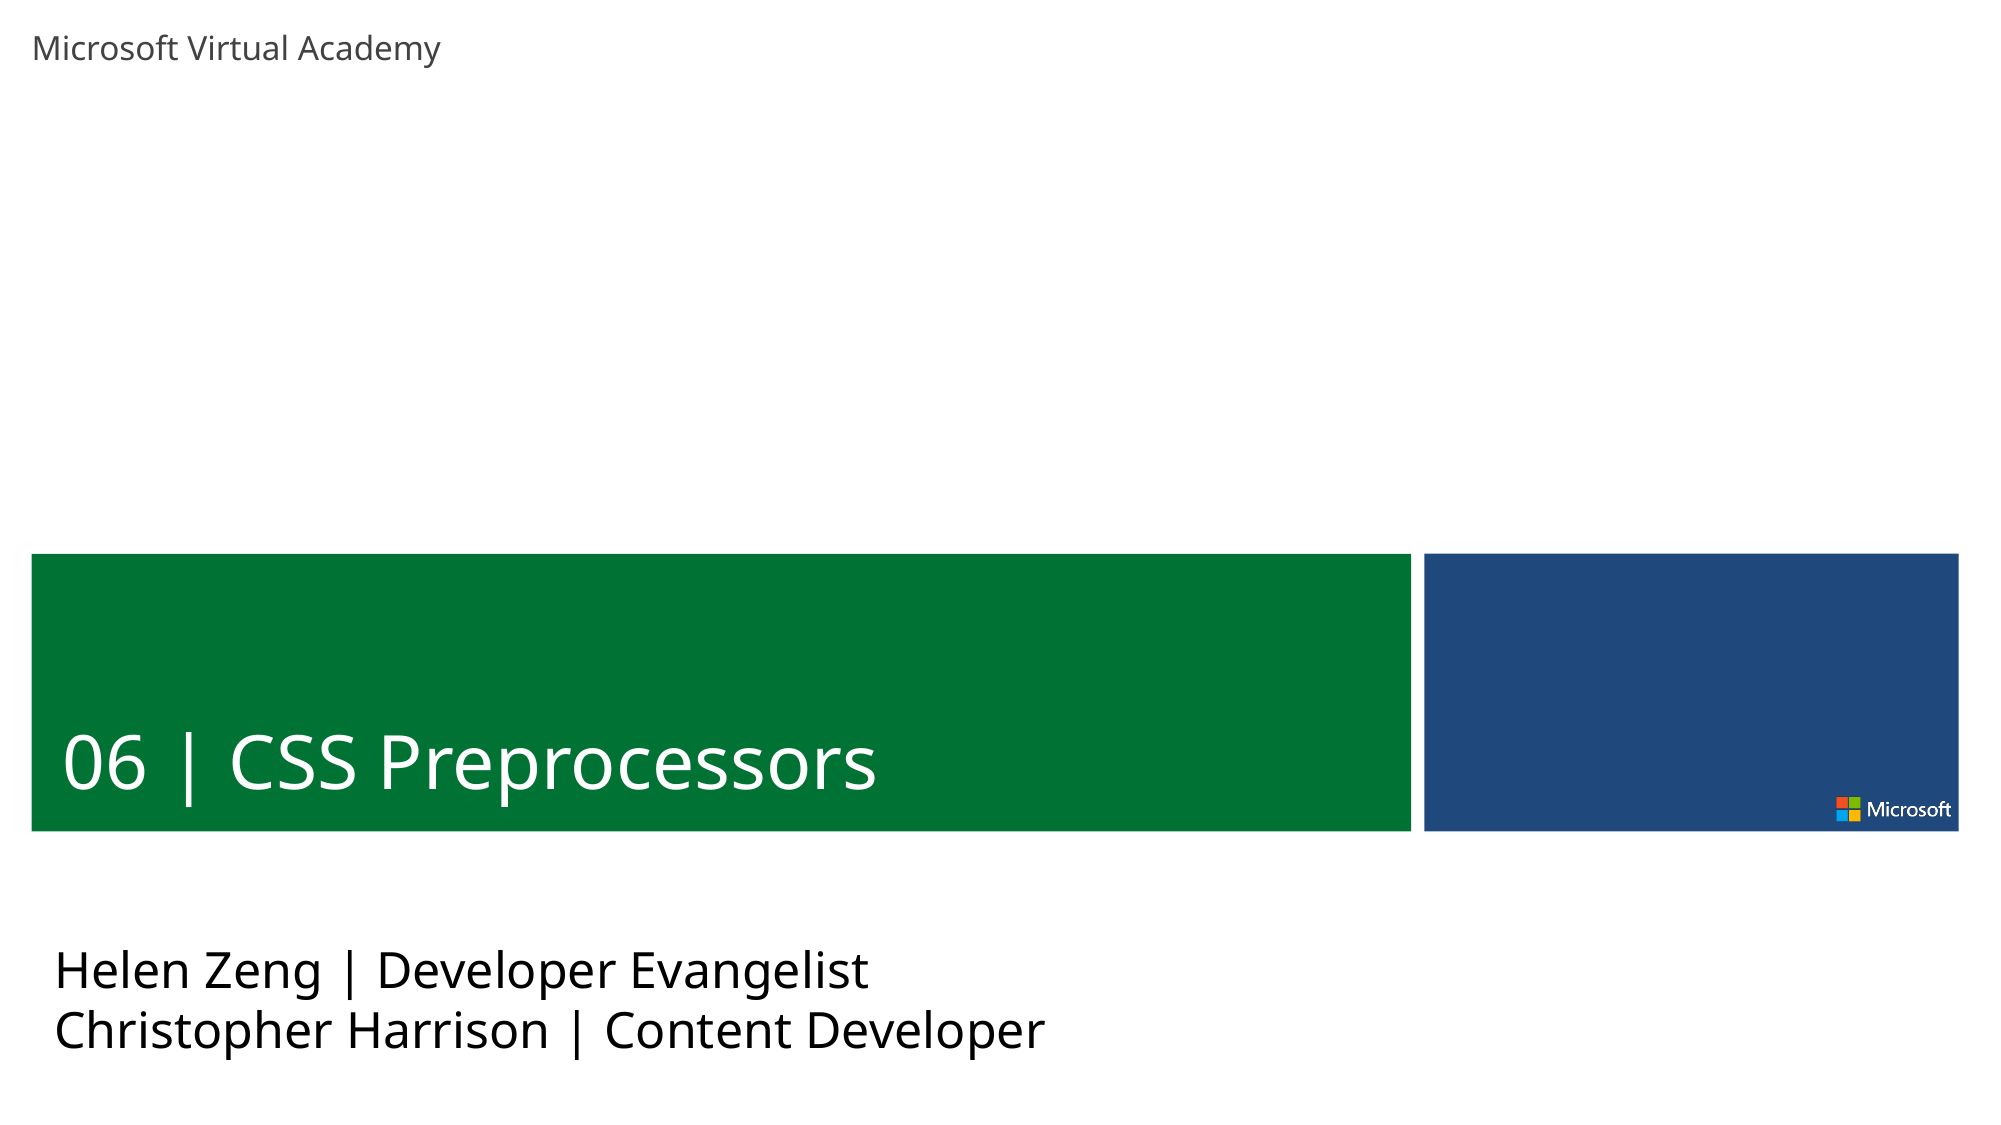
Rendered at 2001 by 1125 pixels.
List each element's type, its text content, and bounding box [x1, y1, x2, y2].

picture [1834, 790, 1956, 827]
list 06 | CSS Preprocessors [47, 568, 1396, 813]
subtitle Helen Zeng | Developer Evangelist Christopher Harrison | Content Developer [31, 841, 1412, 1082]
